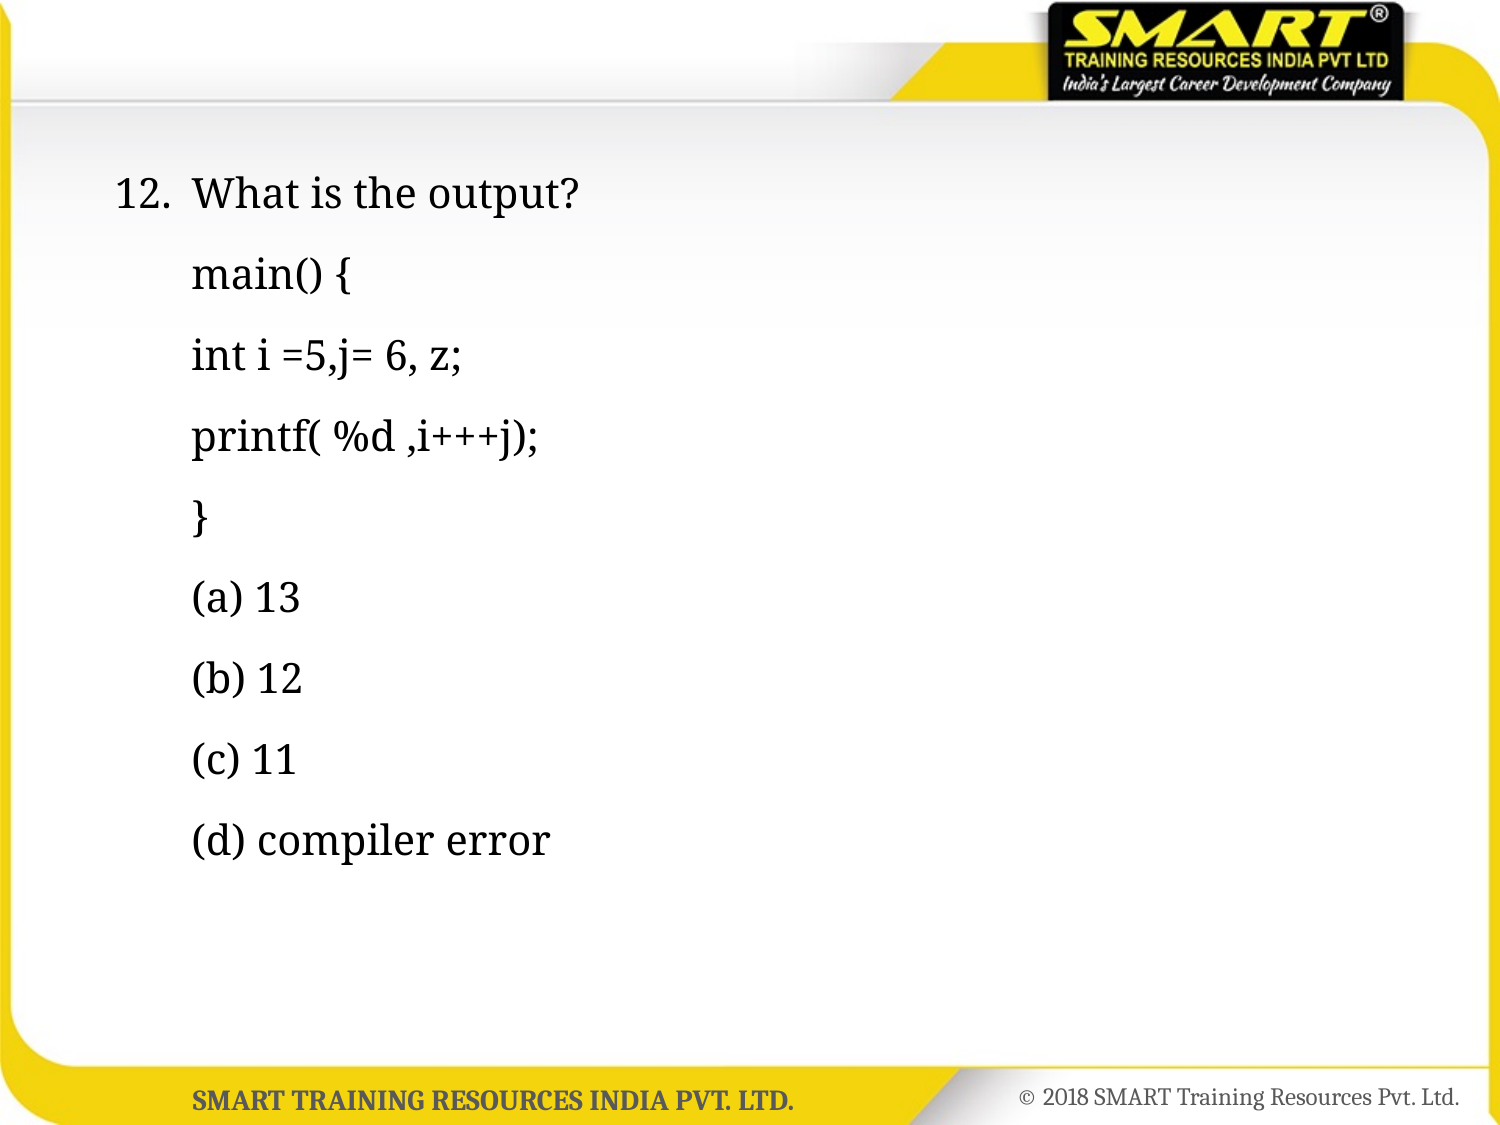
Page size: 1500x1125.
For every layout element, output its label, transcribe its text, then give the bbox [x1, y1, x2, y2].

text_box 12. What is the output? main() { int i =5,j= 6, z; printf( %d ,i+++j); } (a) 13 (b) 12 (c) 11 (d) compiler error [99, 149, 1425, 871]
picture [0, 0, 1500, 1125]
